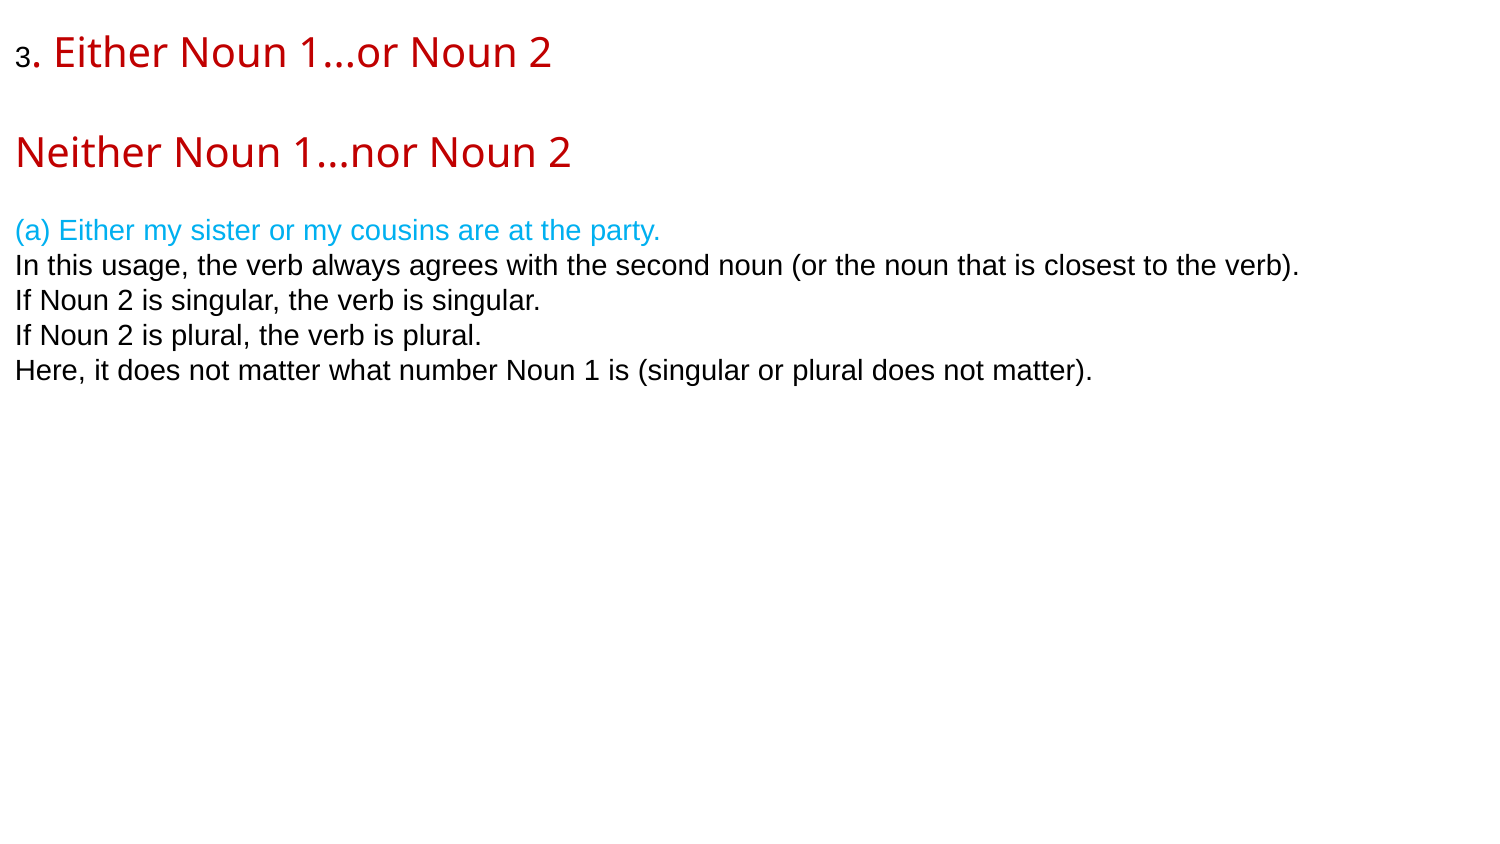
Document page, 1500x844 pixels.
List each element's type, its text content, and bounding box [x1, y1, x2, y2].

text_box 3. Either Noun 1...or Noun 2 Neither Noun 1...nor Noun 2 (a) Either my sister or my cousins are at the party. In this usage, the verb always agrees with the second noun (or the noun that is closest to the verb). If Noun 2 is singular, the verb is singular. If Noun 2 is plural, the verb is plural. Here, it does not matter what number Noun 1 is (singular or plural does not matter). [0, 18, 1500, 464]
